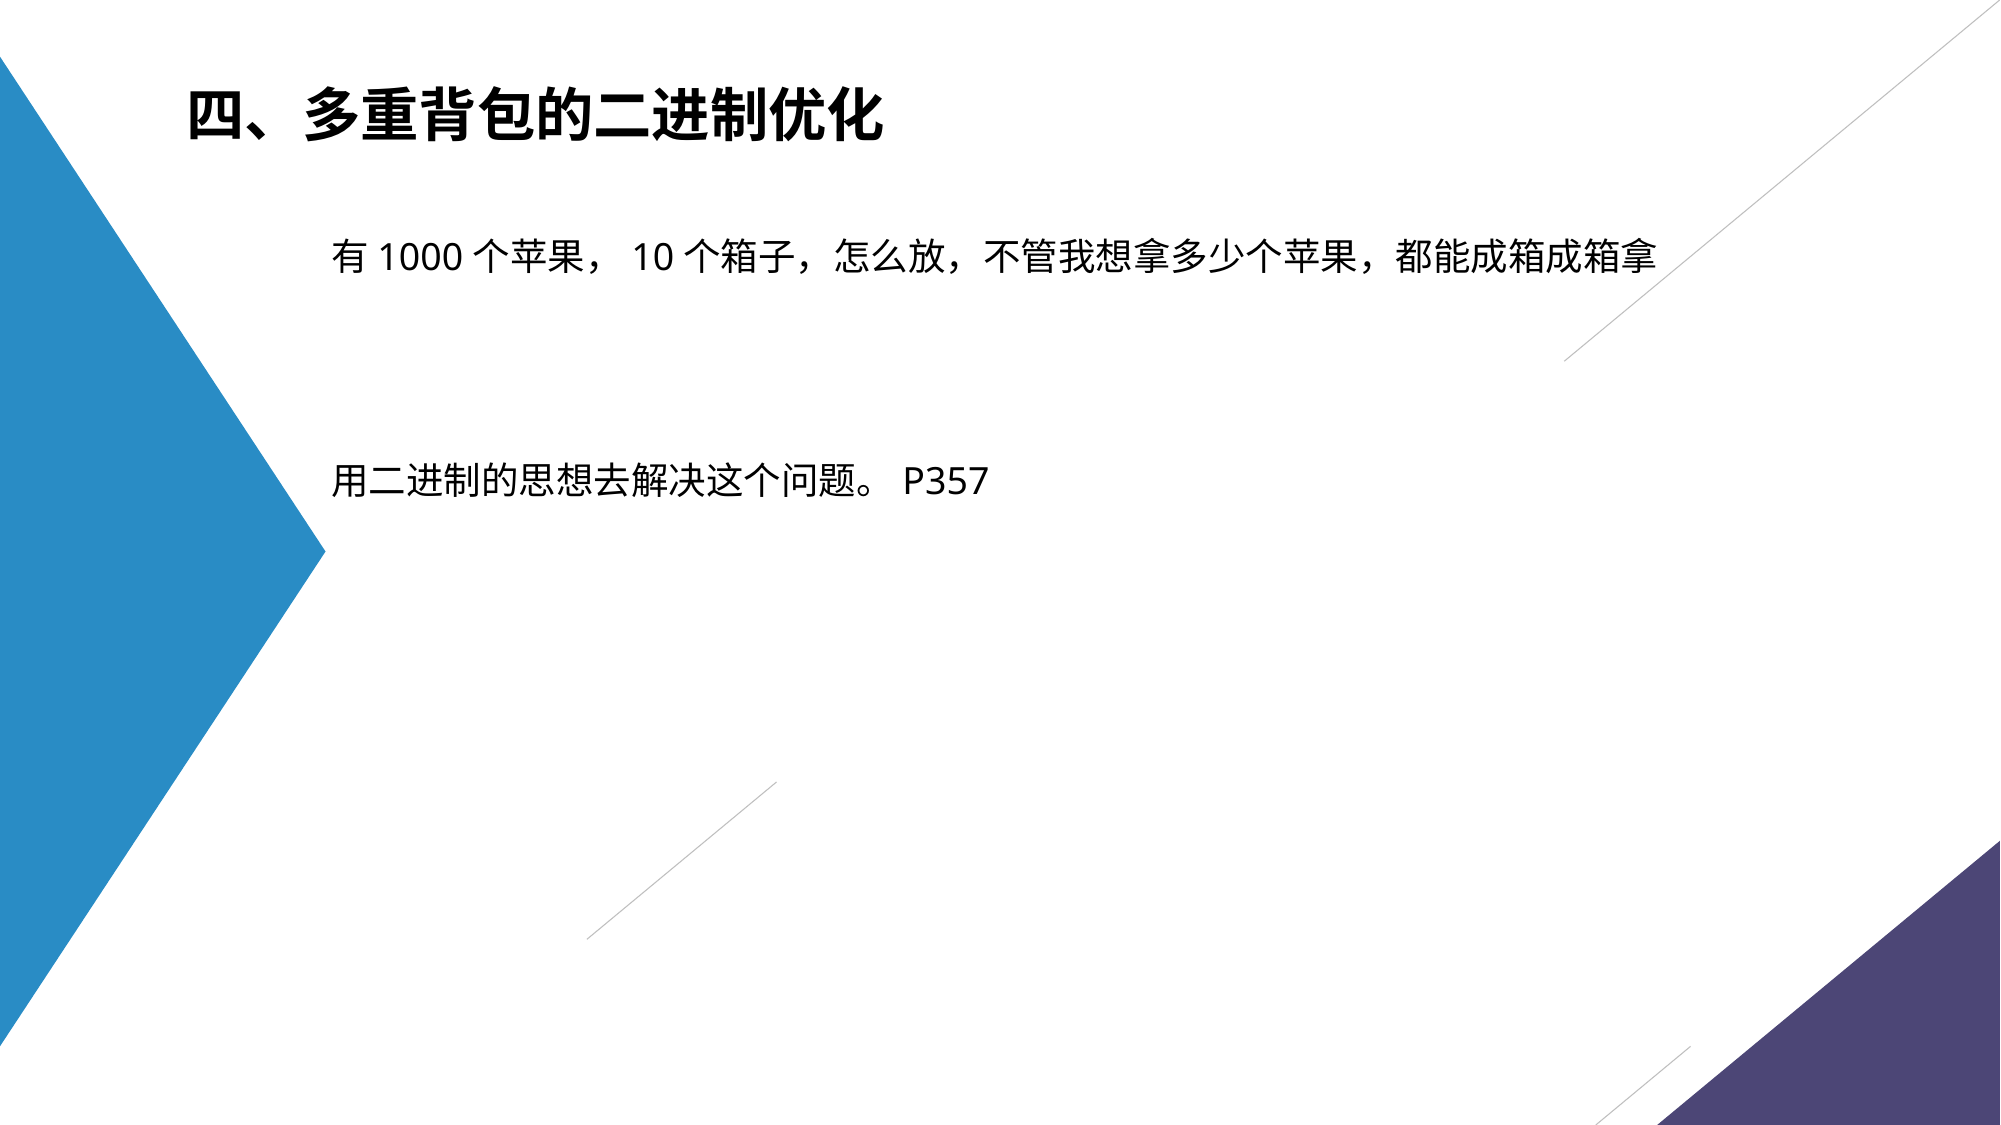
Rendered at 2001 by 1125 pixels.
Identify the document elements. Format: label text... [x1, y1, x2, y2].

text_box 有1000个苹果，10个箱子，怎么放，不管我想拿多少个苹果，都能成箱成箱拿 [316, 203, 1564, 286]
text_box 用二进制的思想去解决这个问题。P357 [316, 427, 1084, 510]
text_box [586, 781, 777, 940]
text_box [1564, 0, 2000, 362]
text_box [0, 54, 327, 1049]
text_box [1691, 839, 2000, 1125]
text_box 四、多重背包的二进制优化 [171, 70, 973, 156]
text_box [1595, 1046, 1691, 1125]
